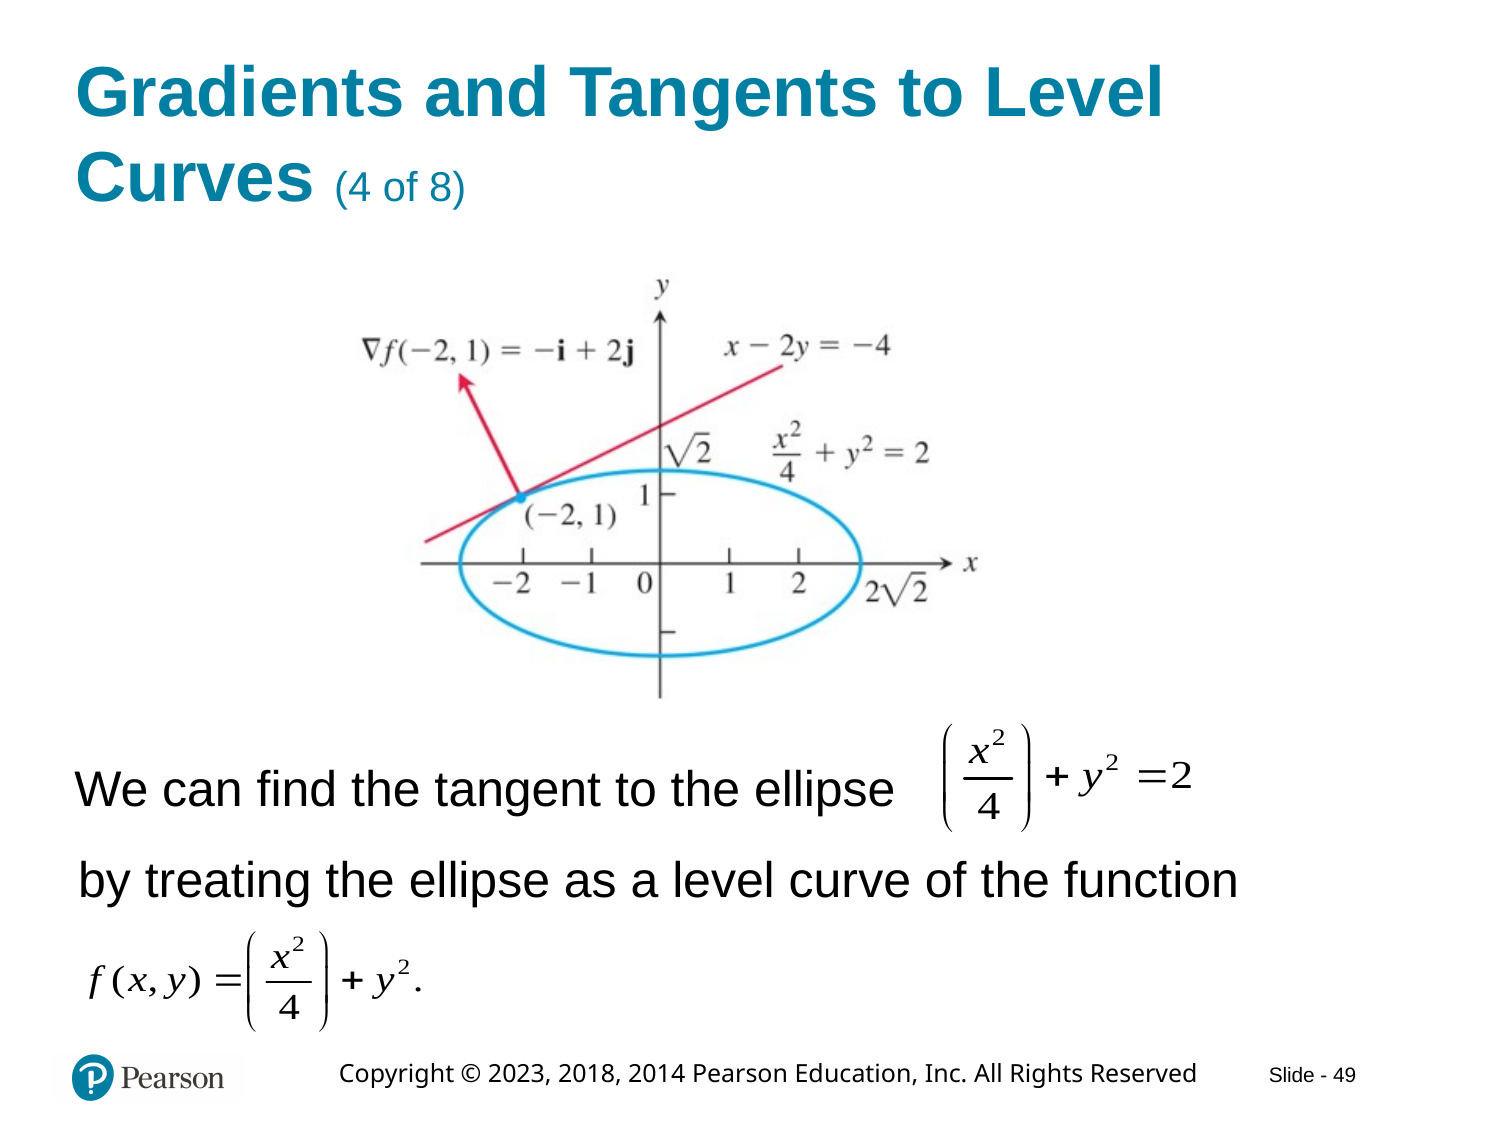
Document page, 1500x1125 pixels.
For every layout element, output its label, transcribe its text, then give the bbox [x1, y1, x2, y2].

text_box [77, 928, 425, 1036]
list We can find the tangent to the ellipse [74, 756, 909, 826]
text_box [937, 720, 1197, 837]
list by treating the ellipse as a level curve of the function [78, 847, 1267, 917]
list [355, 261, 989, 711]
picture [51, 1053, 245, 1102]
title Gradients and Tangents to Level Curves (4 of 8) [75, 35, 1425, 216]
